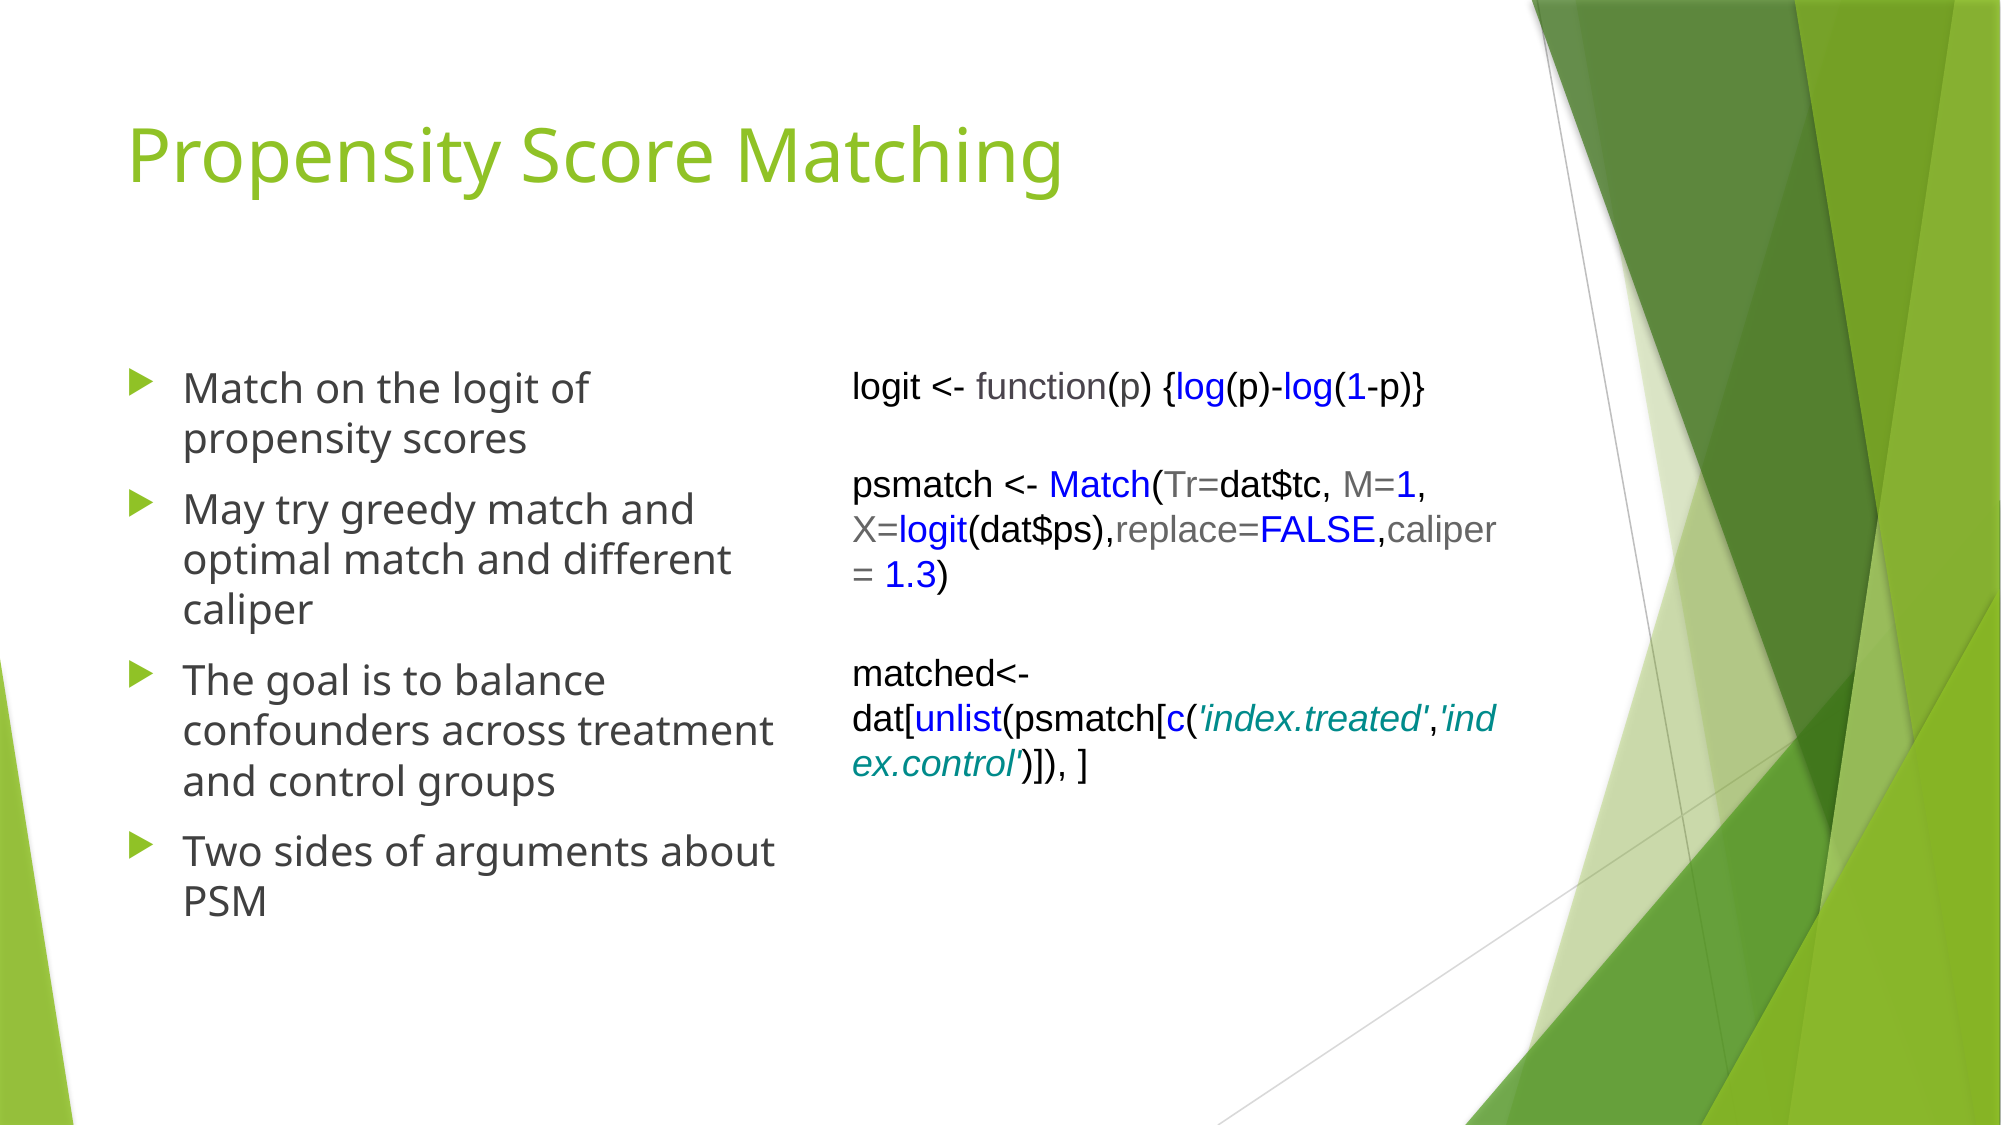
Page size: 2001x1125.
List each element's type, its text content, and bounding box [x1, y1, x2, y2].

list Match on the logit of propensity scores May try greedy match and optimal match and different caliper The goal is to balance confounders across treatment and control groups Two sides of arguments about PSM [111, 354, 798, 992]
title Propensity Score Matching [111, 99, 1522, 317]
list logit <- function(p) {log(p)-log(1-p)} psmatch <- Match(Tr=dat$tc, M=1, X=logit(dat$ps),replace=FALSE,caliper= 1.3) matched<-dat[unlist(psmatch[c('index.treated','index.control')]), ] [834, 354, 1522, 992]
